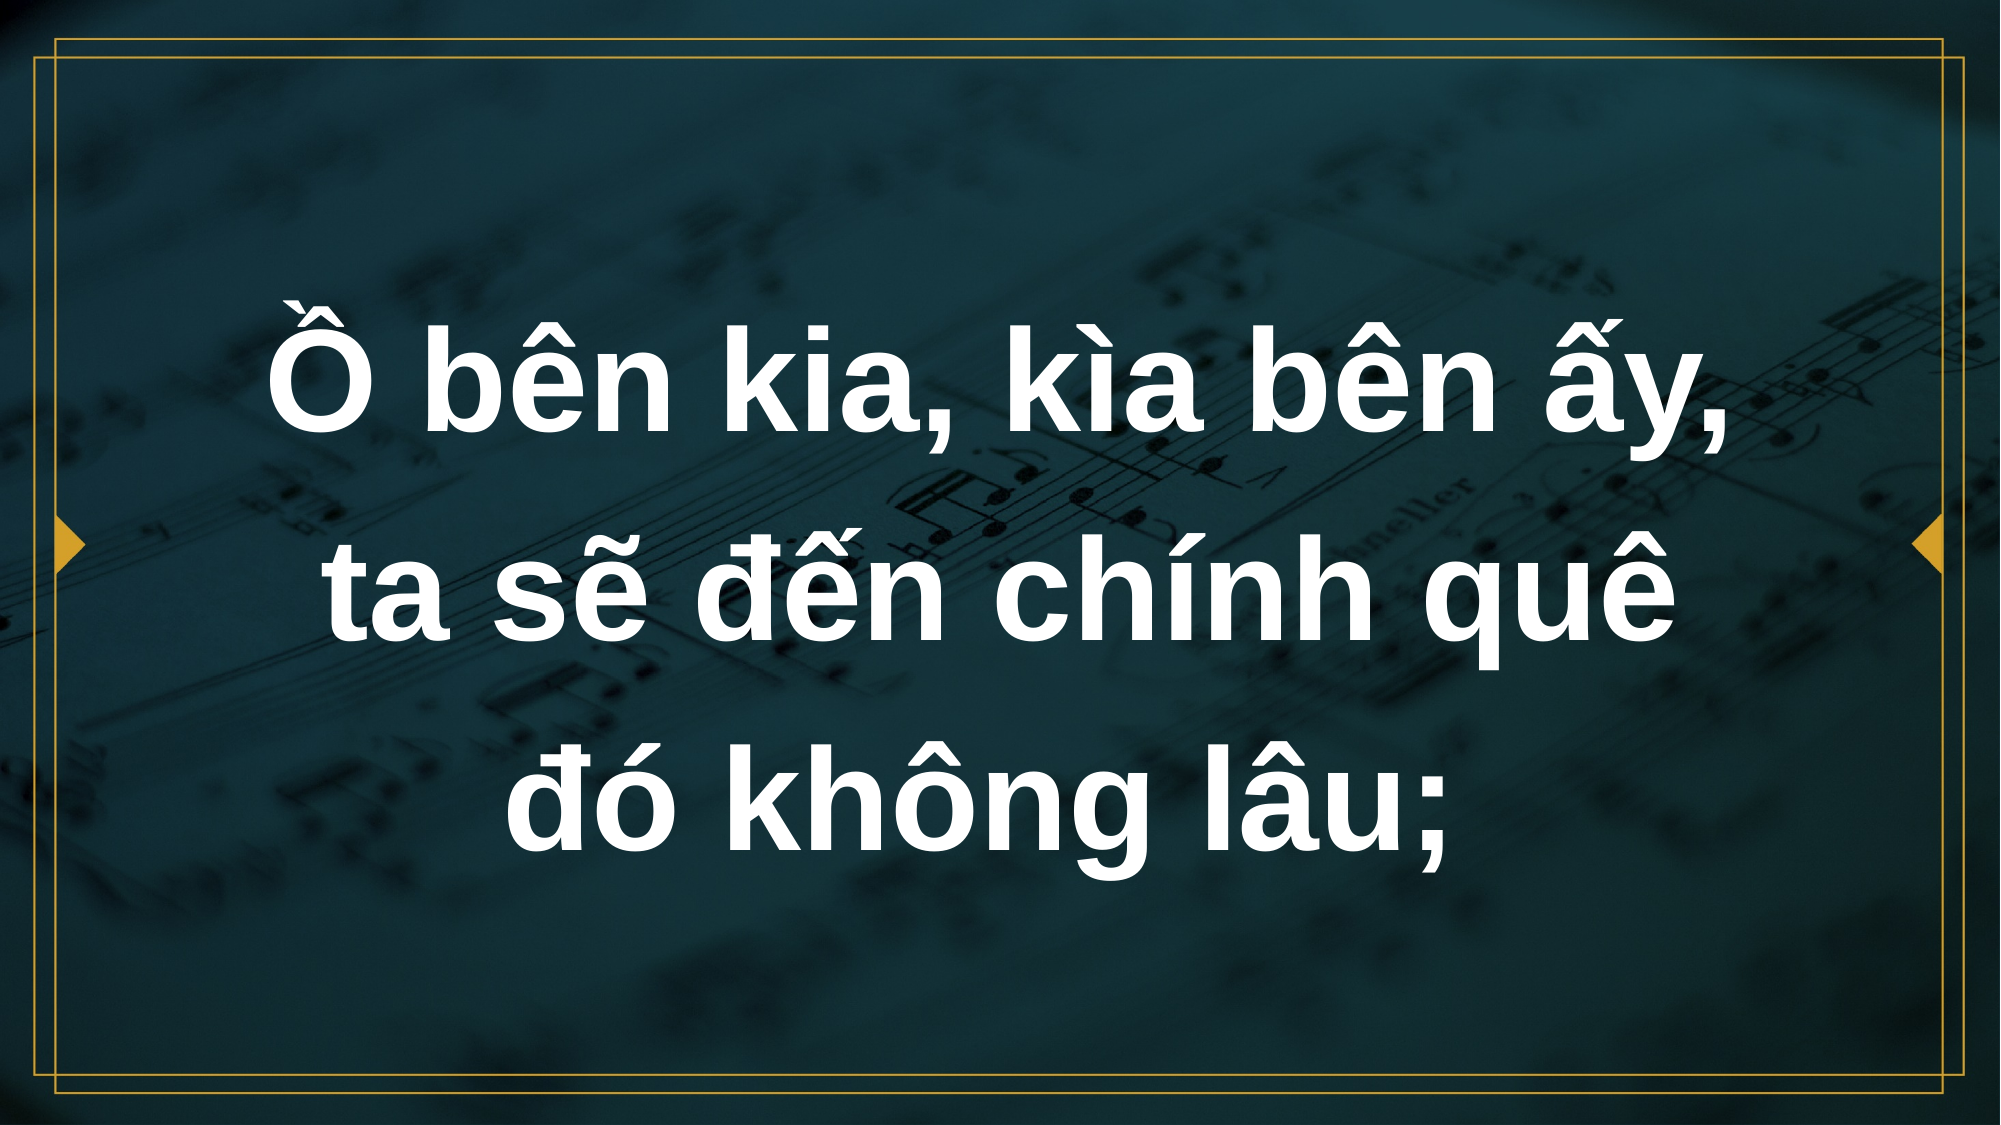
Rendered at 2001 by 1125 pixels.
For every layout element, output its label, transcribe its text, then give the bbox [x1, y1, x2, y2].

picture [0, 0, 2000, 1125]
title Ồ bên kia, kìa bên ấy, ta sẽ đến chính quê đó không lâu; [55, 53, 1945, 1077]
